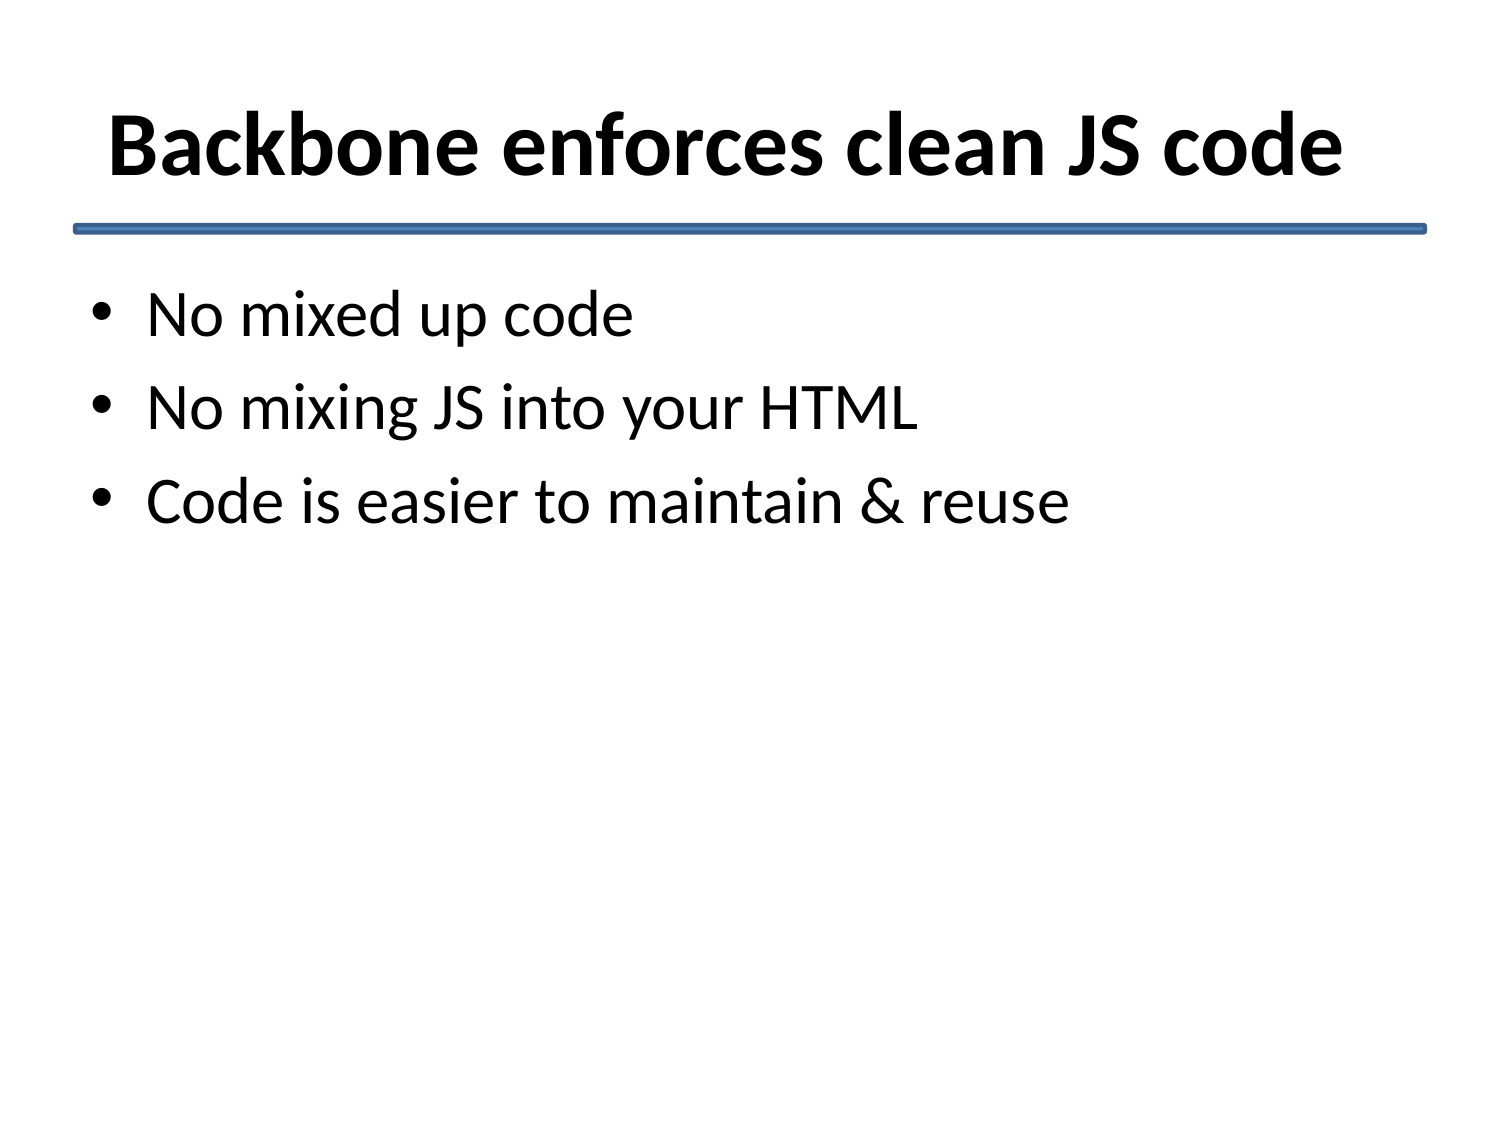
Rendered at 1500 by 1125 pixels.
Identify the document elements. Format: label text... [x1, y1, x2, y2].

title Backbone enforces clean JS code [62, 45, 1413, 233]
list No mixed up code No mixing JS into your HTML Code is easier to maintain & reuse [75, 262, 1425, 1005]
text_box [72, 222, 1428, 235]
